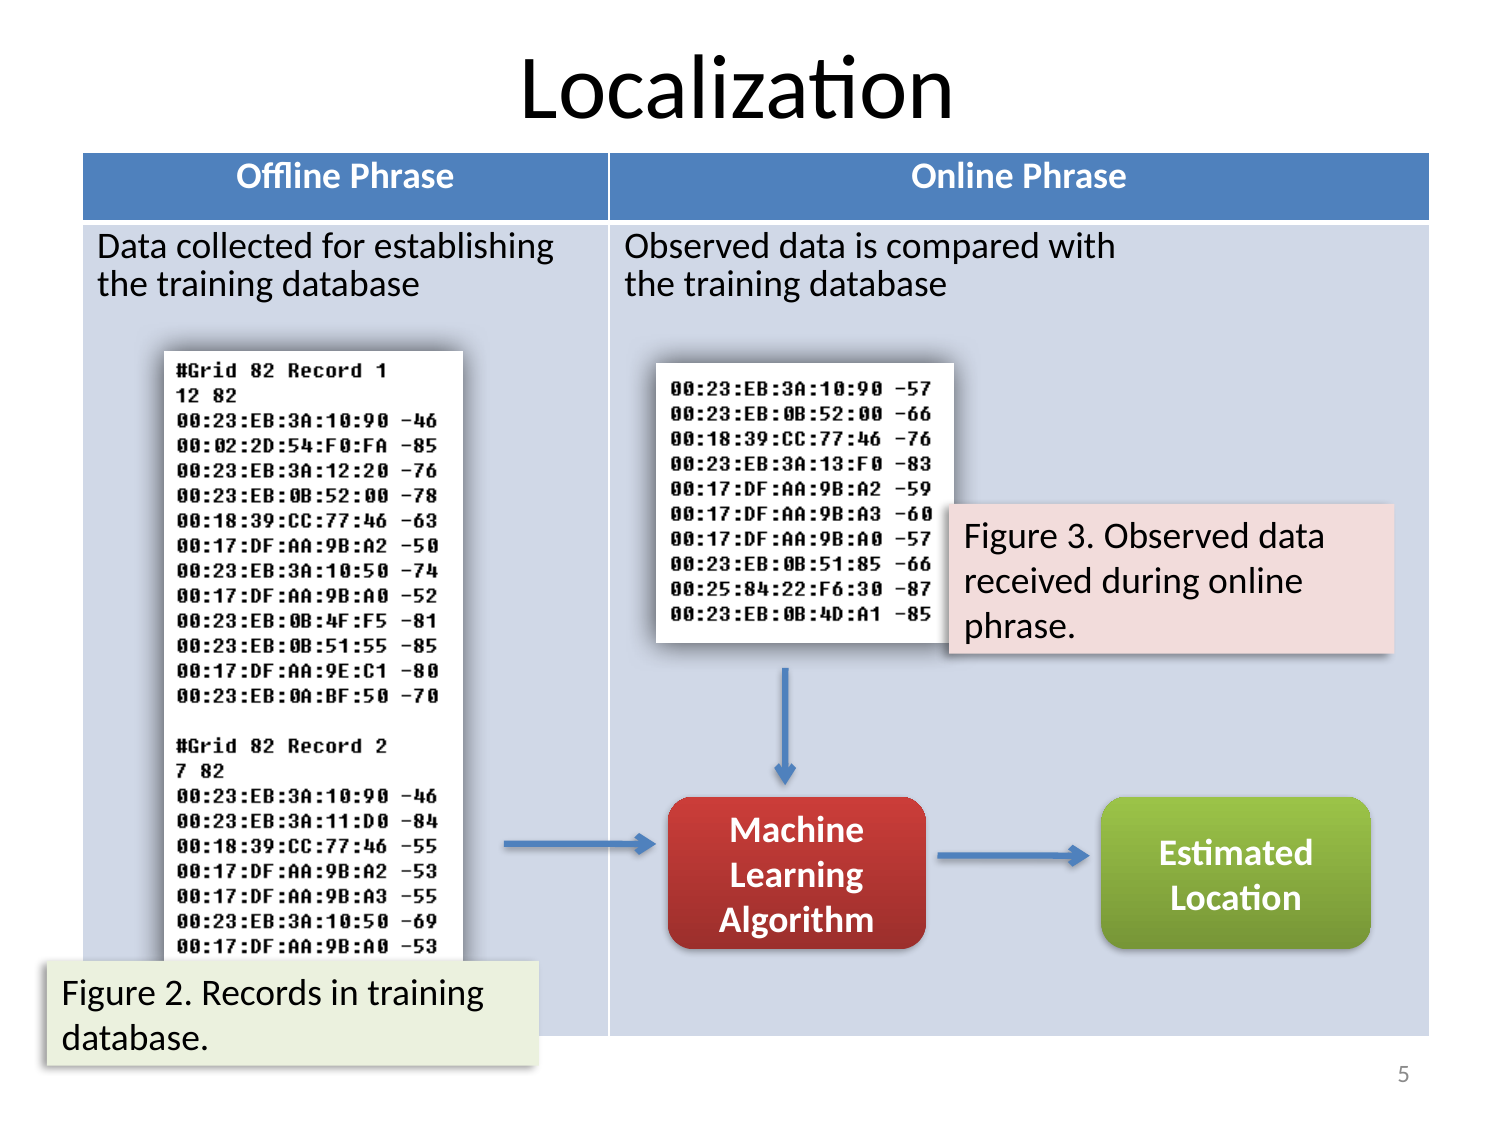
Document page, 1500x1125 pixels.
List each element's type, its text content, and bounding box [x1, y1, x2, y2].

text_box Machine Learning Algorithm [667, 796, 926, 950]
table_header Offline Phrase [83, 153, 608, 220]
picture [163, 351, 463, 980]
text_box Figure 2. Records in training database. [46, 960, 539, 1066]
table_cell Data collected for establishing the training database [83, 225, 608, 1036]
text_box Estimated Location [1101, 796, 1372, 950]
picture [655, 362, 954, 644]
slide_number 5 [1074, 1042, 1425, 1103]
text_box Figure 3. Observed data received during online phrase. [949, 503, 1395, 654]
title Localization [70, 0, 1407, 164]
table_header Online Phrase [610, 153, 1429, 220]
table_cell Observed data is compared with the training database [610, 225, 1429, 1036]
